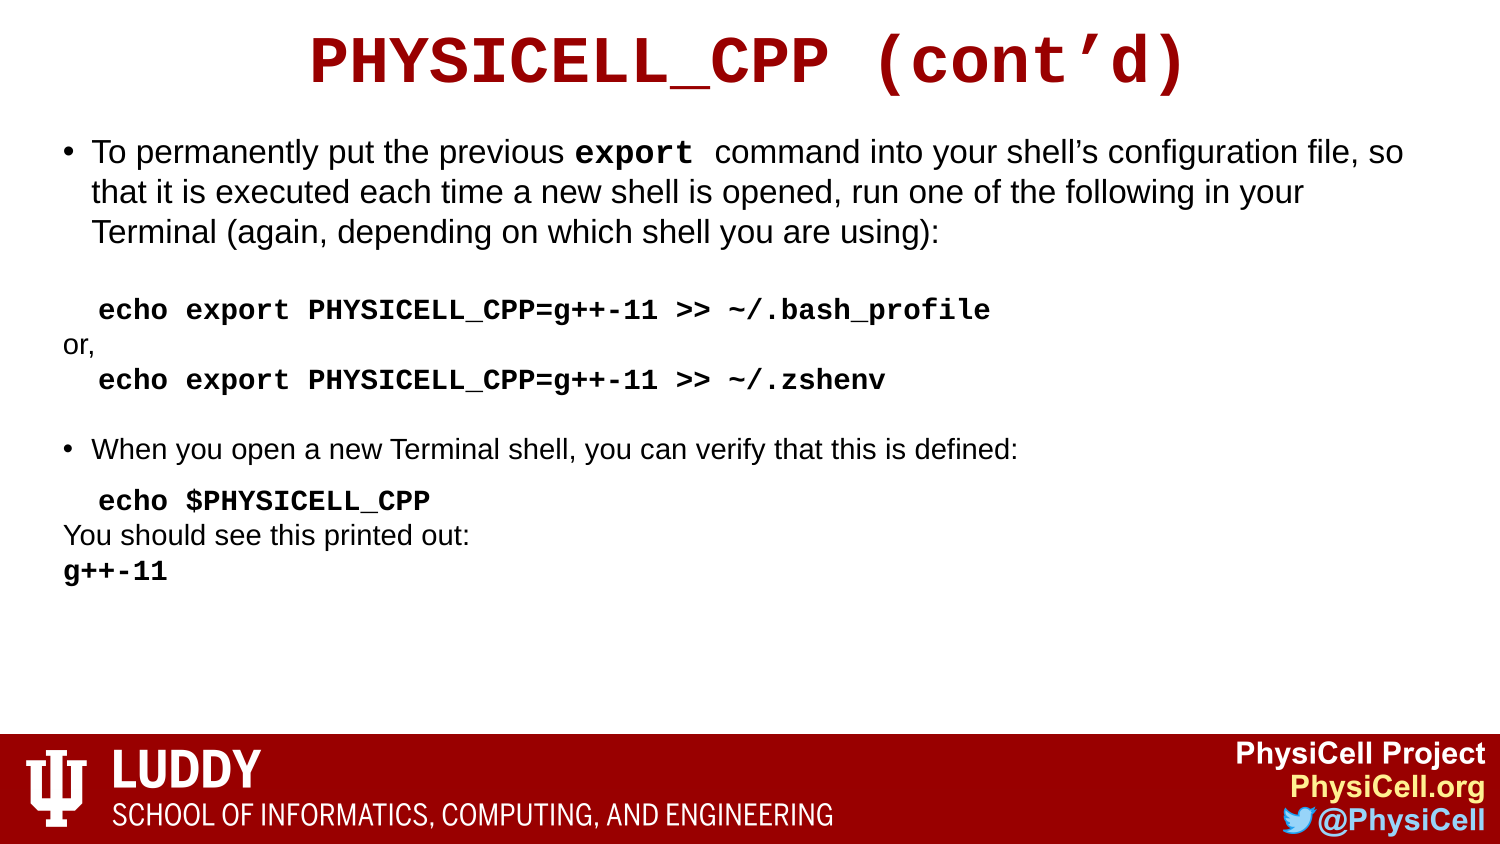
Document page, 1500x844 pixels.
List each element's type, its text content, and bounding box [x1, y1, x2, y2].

list To permanently put the previous export command into your shell’s configuration file, so that it is executed each time a new shell is opened, run one of the following in your Terminal (again, depending on which shell you are using): echo export PHYSICELL_CPP=g++-11 >> ~/.bash_profile or, echo export PHYSICELL_CPP=g++-11 >> ~/.zshenv When you open a new Terminal shell, you can verify that this is defined: echo $PHYSICELL_CPP You should see this printed out: g++-11 [33, 123, 1455, 739]
title PHYSICELL_CPP (cont’d) [0, 0, 1500, 121]
picture [0, 734, 1500, 844]
